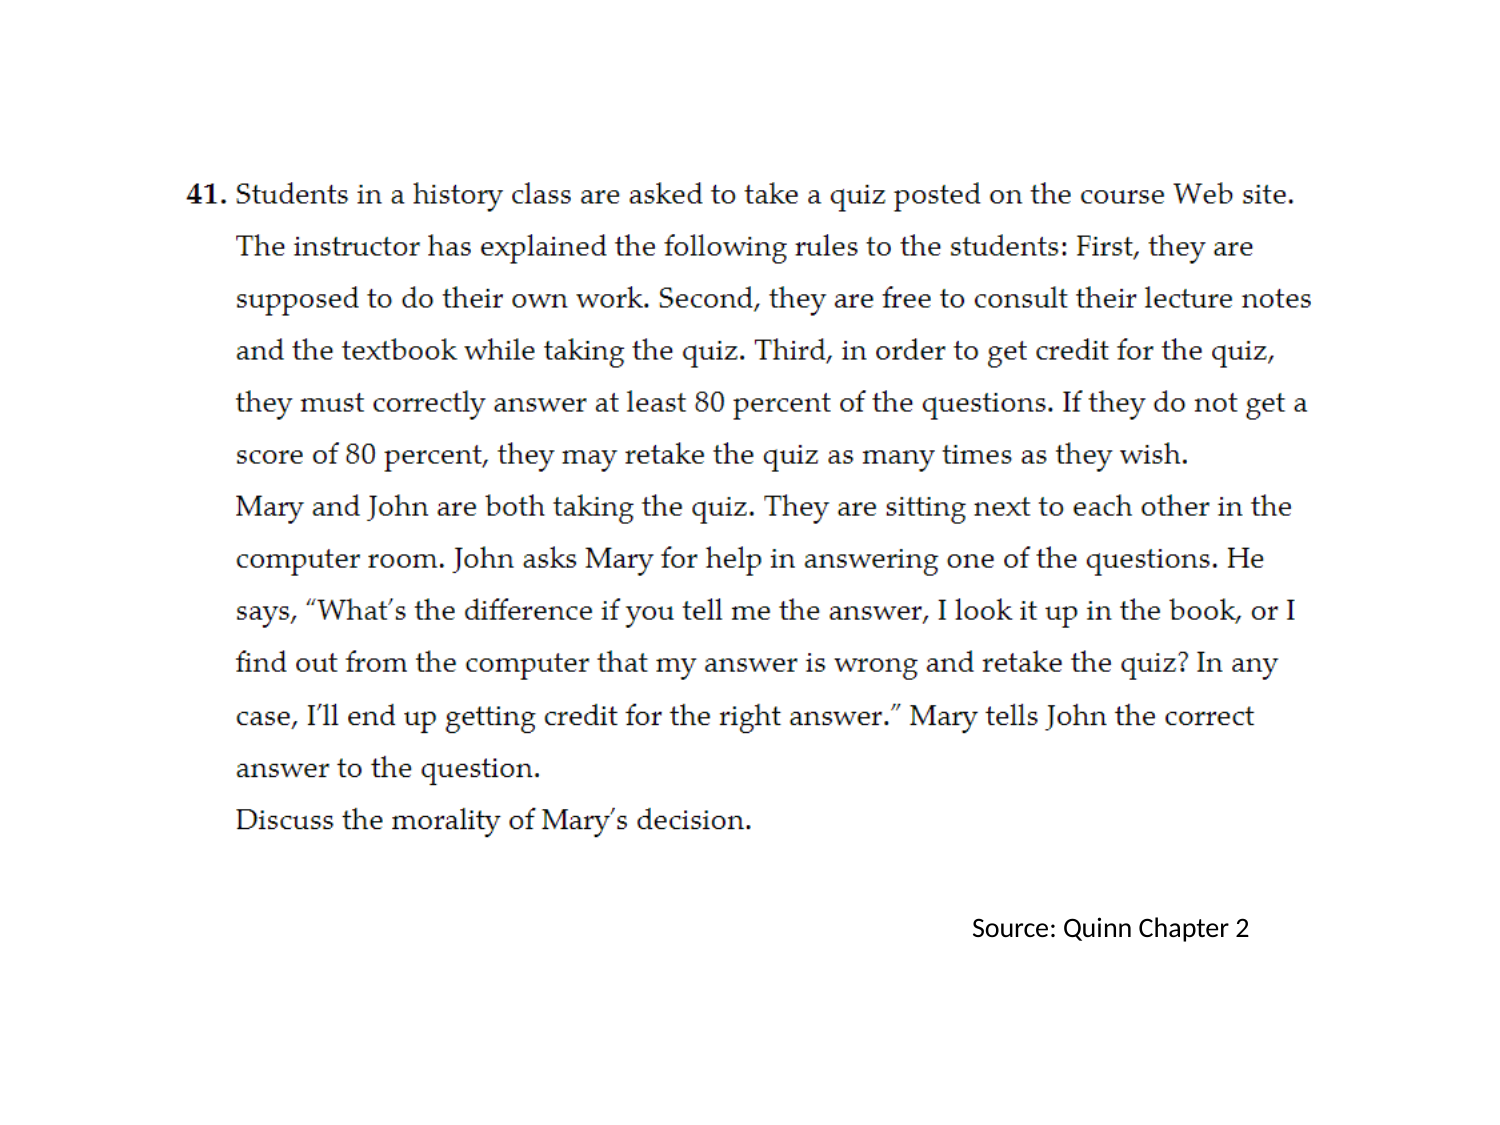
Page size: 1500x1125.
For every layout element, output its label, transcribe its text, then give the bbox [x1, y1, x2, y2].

picture [175, 173, 1335, 848]
text_box Source: Quinn Chapter 2 [957, 902, 1265, 951]
